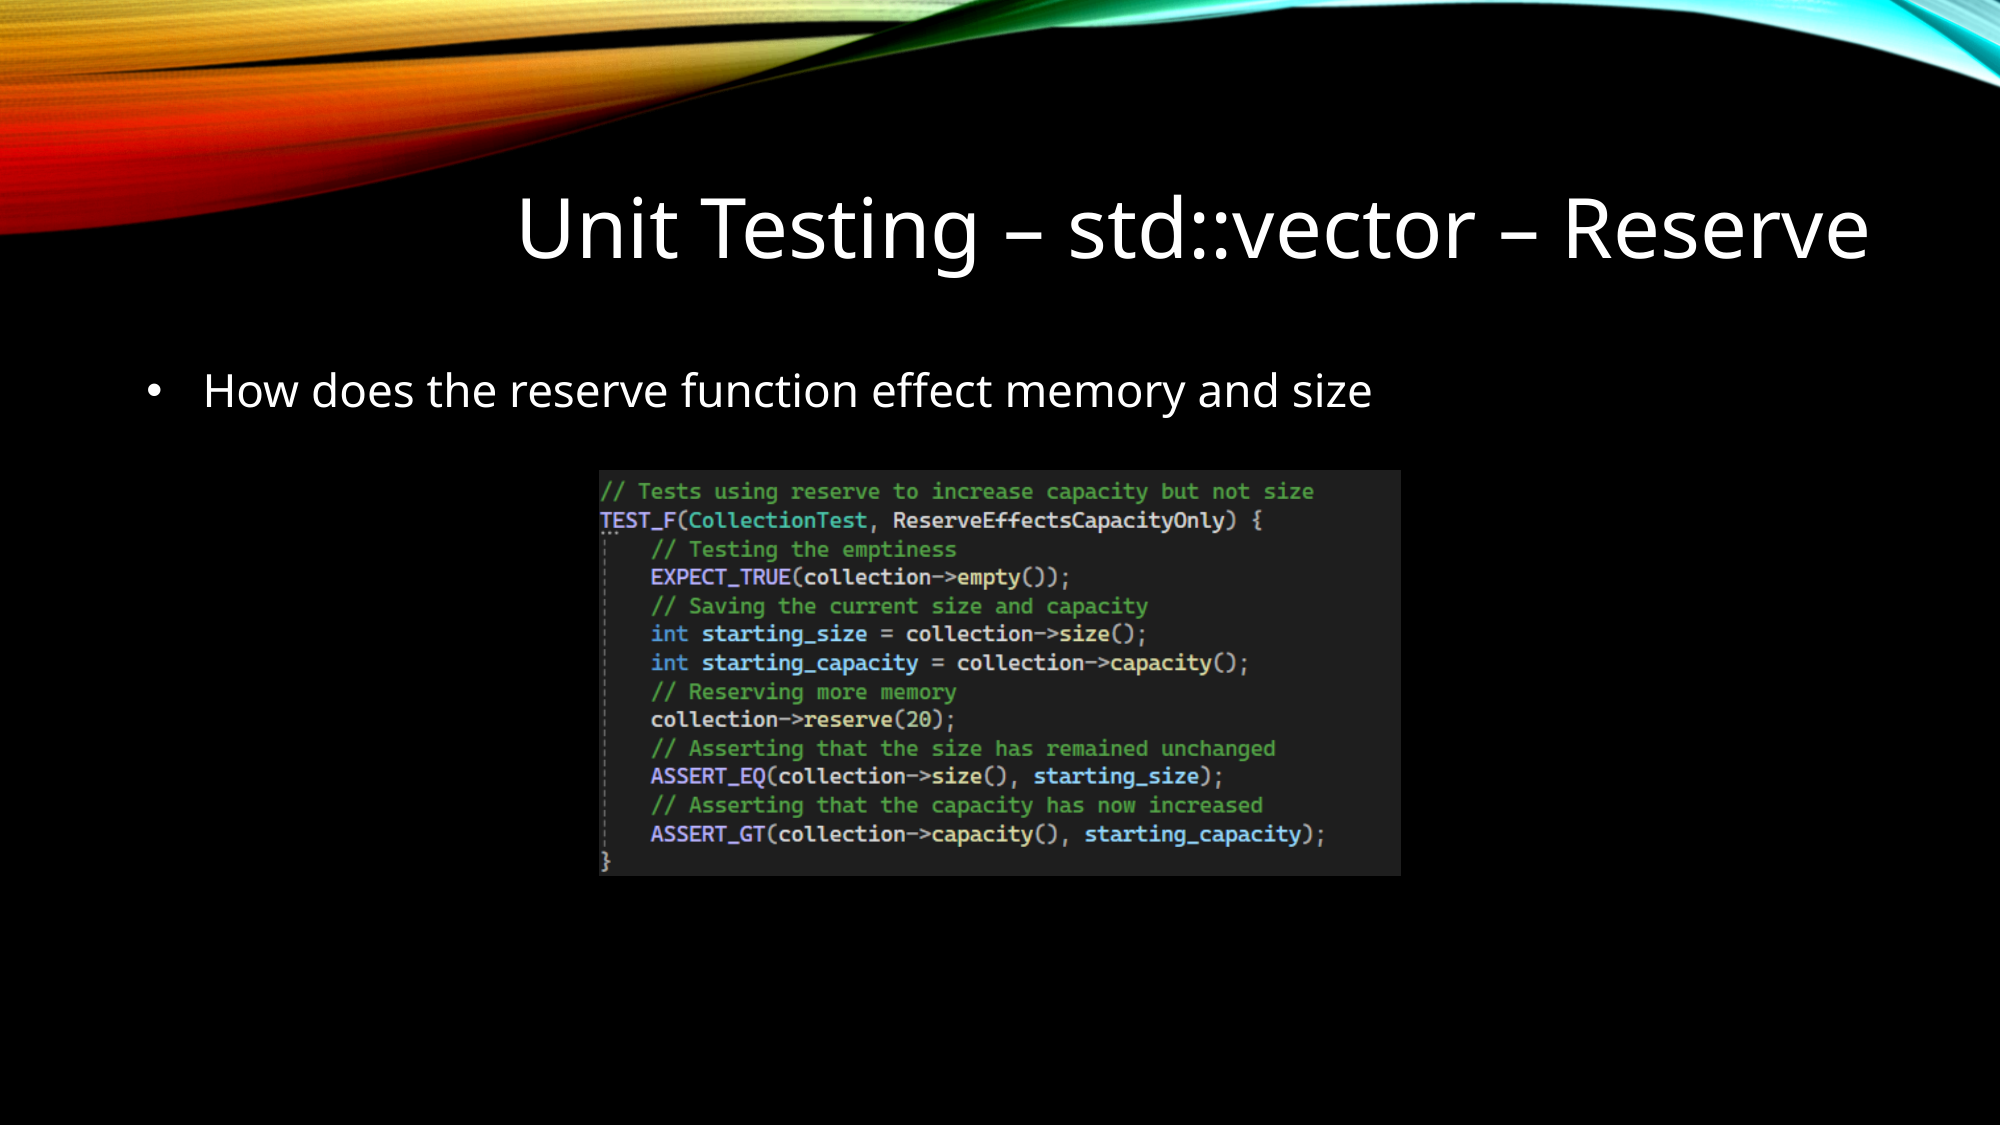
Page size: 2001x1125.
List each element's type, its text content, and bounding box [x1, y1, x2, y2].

picture [599, 469, 1401, 877]
picture [0, 0, 2000, 237]
list How does the reserve function effect memory and size [112, 360, 1888, 1021]
title Unit Testing – std::vector – Reserve [442, 125, 1888, 338]
